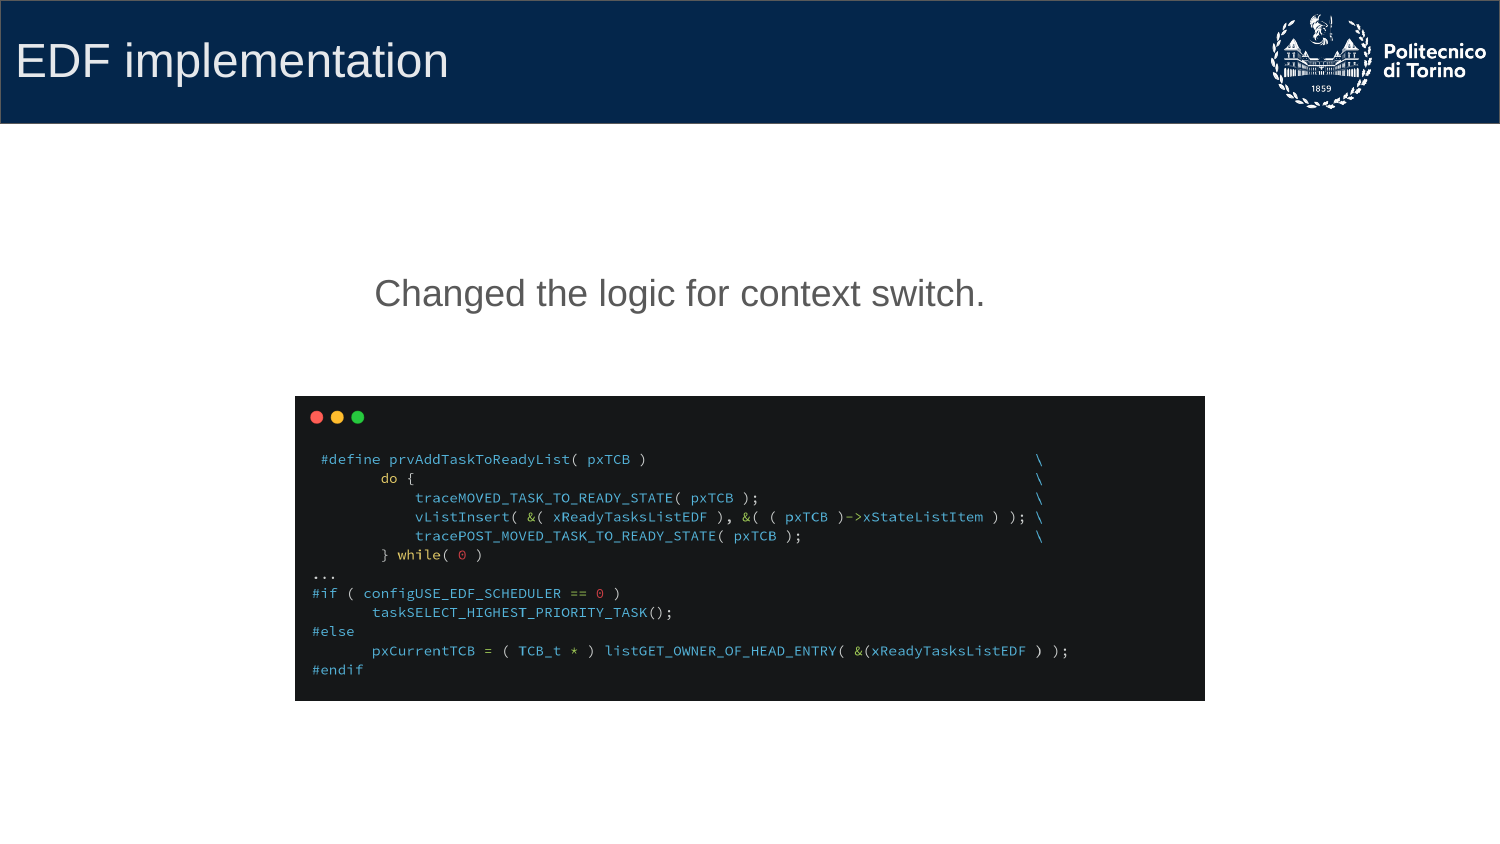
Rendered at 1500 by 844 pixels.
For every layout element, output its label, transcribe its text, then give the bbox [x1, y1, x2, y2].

picture [1398, 14, 1486, 109]
picture [294, 396, 1206, 701]
title EDF implementation [0, 14, 1398, 109]
list Changed the logic for context switch. [359, 128, 1141, 394]
